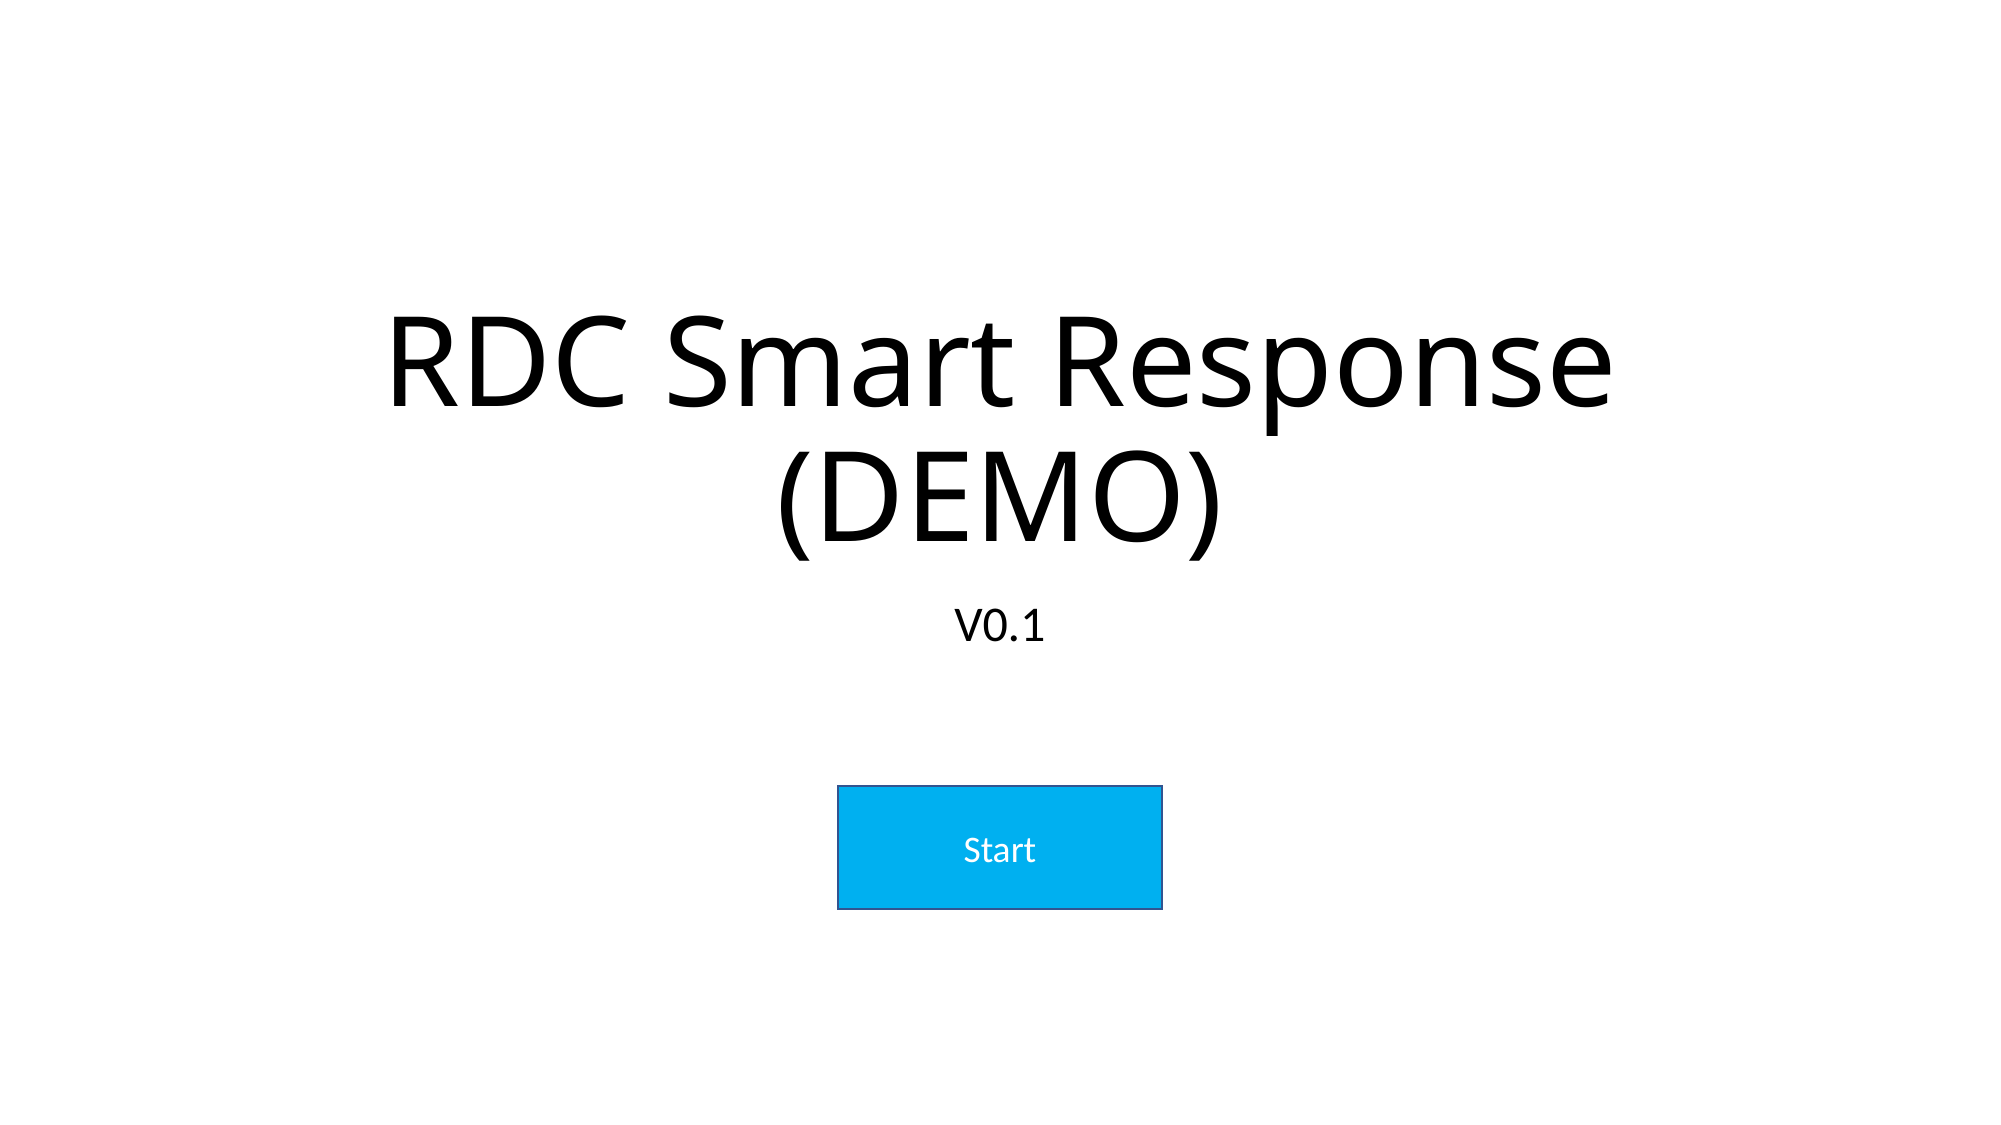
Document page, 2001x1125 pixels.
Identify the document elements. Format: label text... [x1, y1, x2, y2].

text_box Start [837, 785, 1163, 910]
title RDC Smart Response (DEMO) [249, 184, 1750, 576]
subtitle V0.1 [249, 590, 1750, 863]
